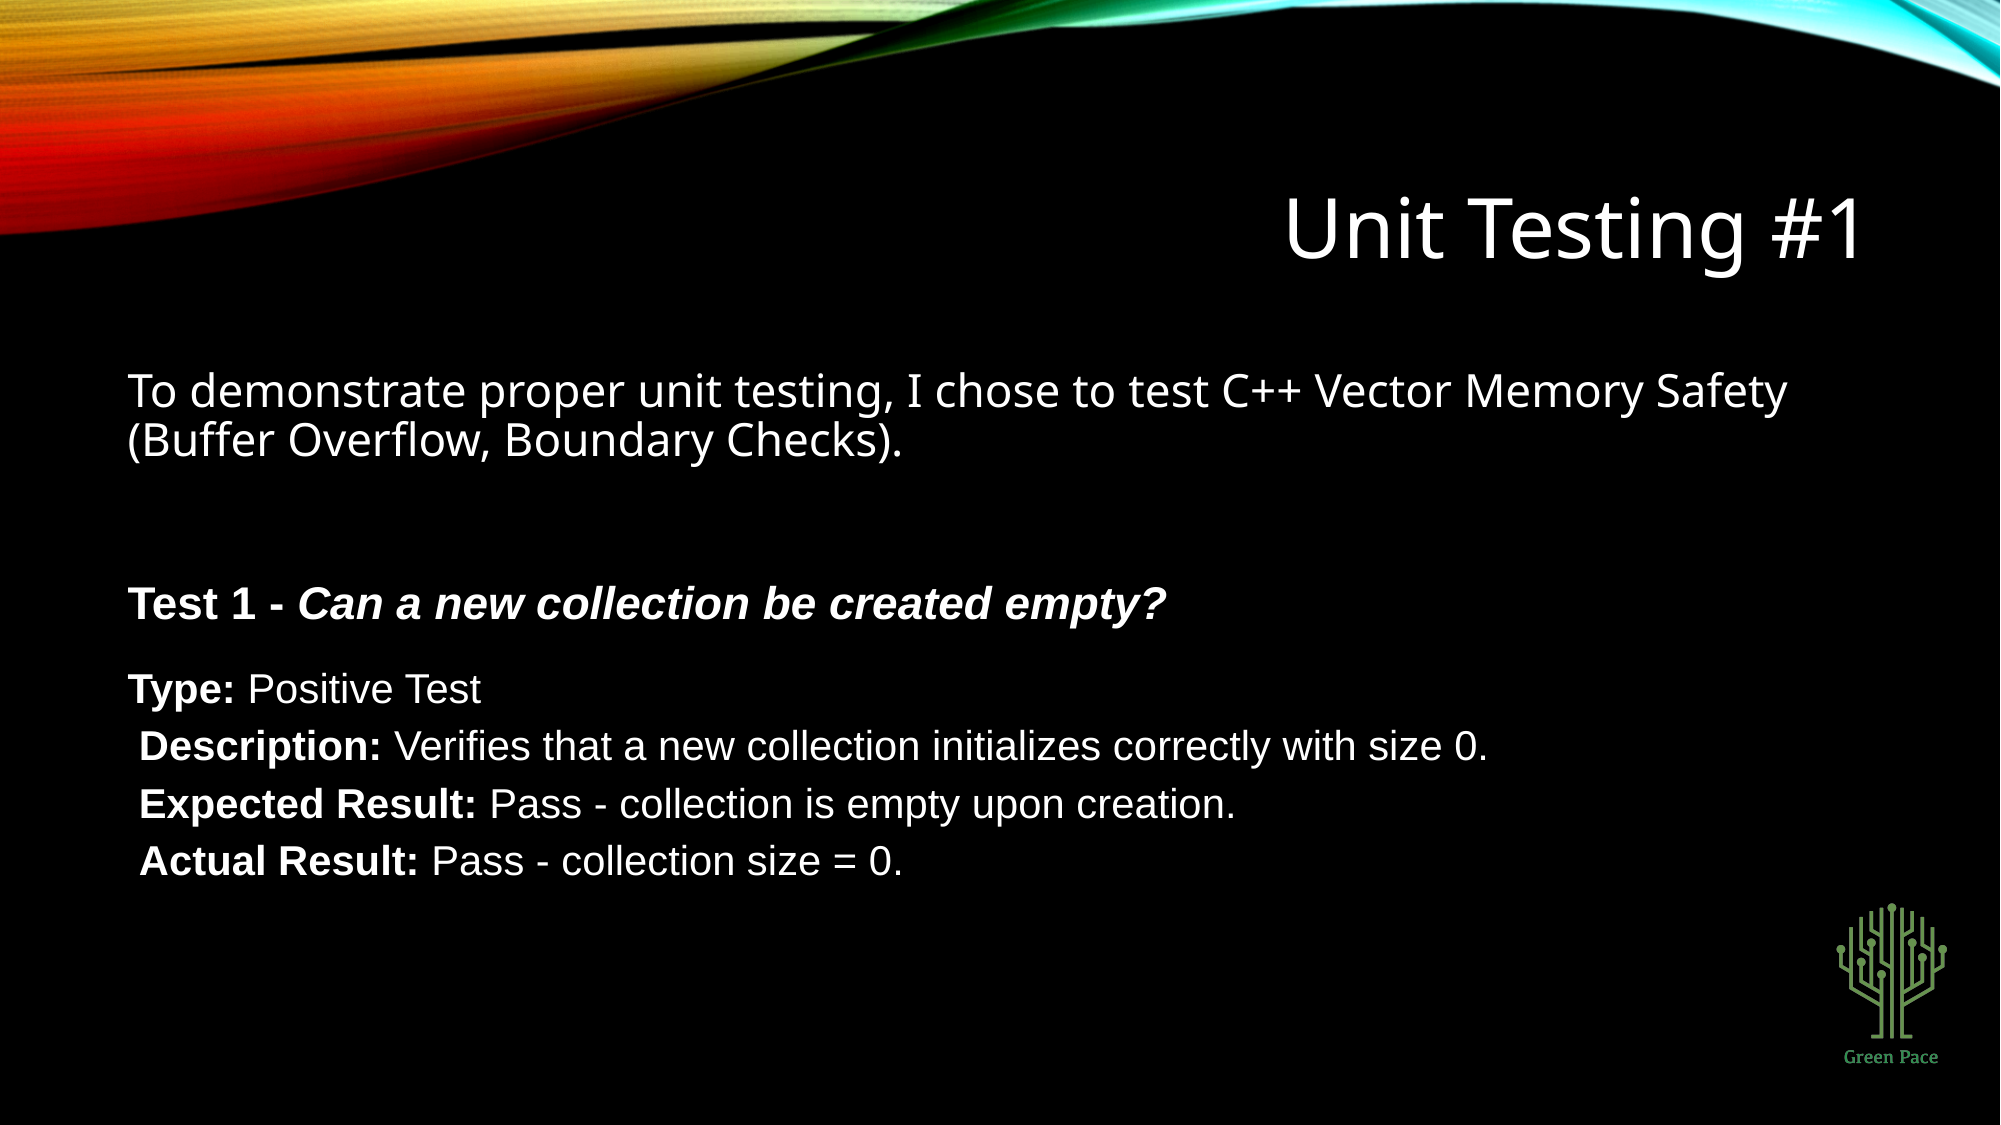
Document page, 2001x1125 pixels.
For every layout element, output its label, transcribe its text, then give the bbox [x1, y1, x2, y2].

title Unit Testing #1 [474, 125, 1888, 338]
picture [1817, 892, 1964, 1082]
picture [0, 0, 2000, 237]
list To demonstrate proper unit testing, I chose to test C++ Vector Memory Safety (Buffer Overflow, Boundary Checks). Test 1 - Can a new collection be created empty? Type: Positive Test Description: Verifies that a new collection initializes correctly with size 0. Expected Result: Pass - collection is empty upon creation. Actual Result: Pass - collection size = 0. [112, 360, 1888, 1021]
